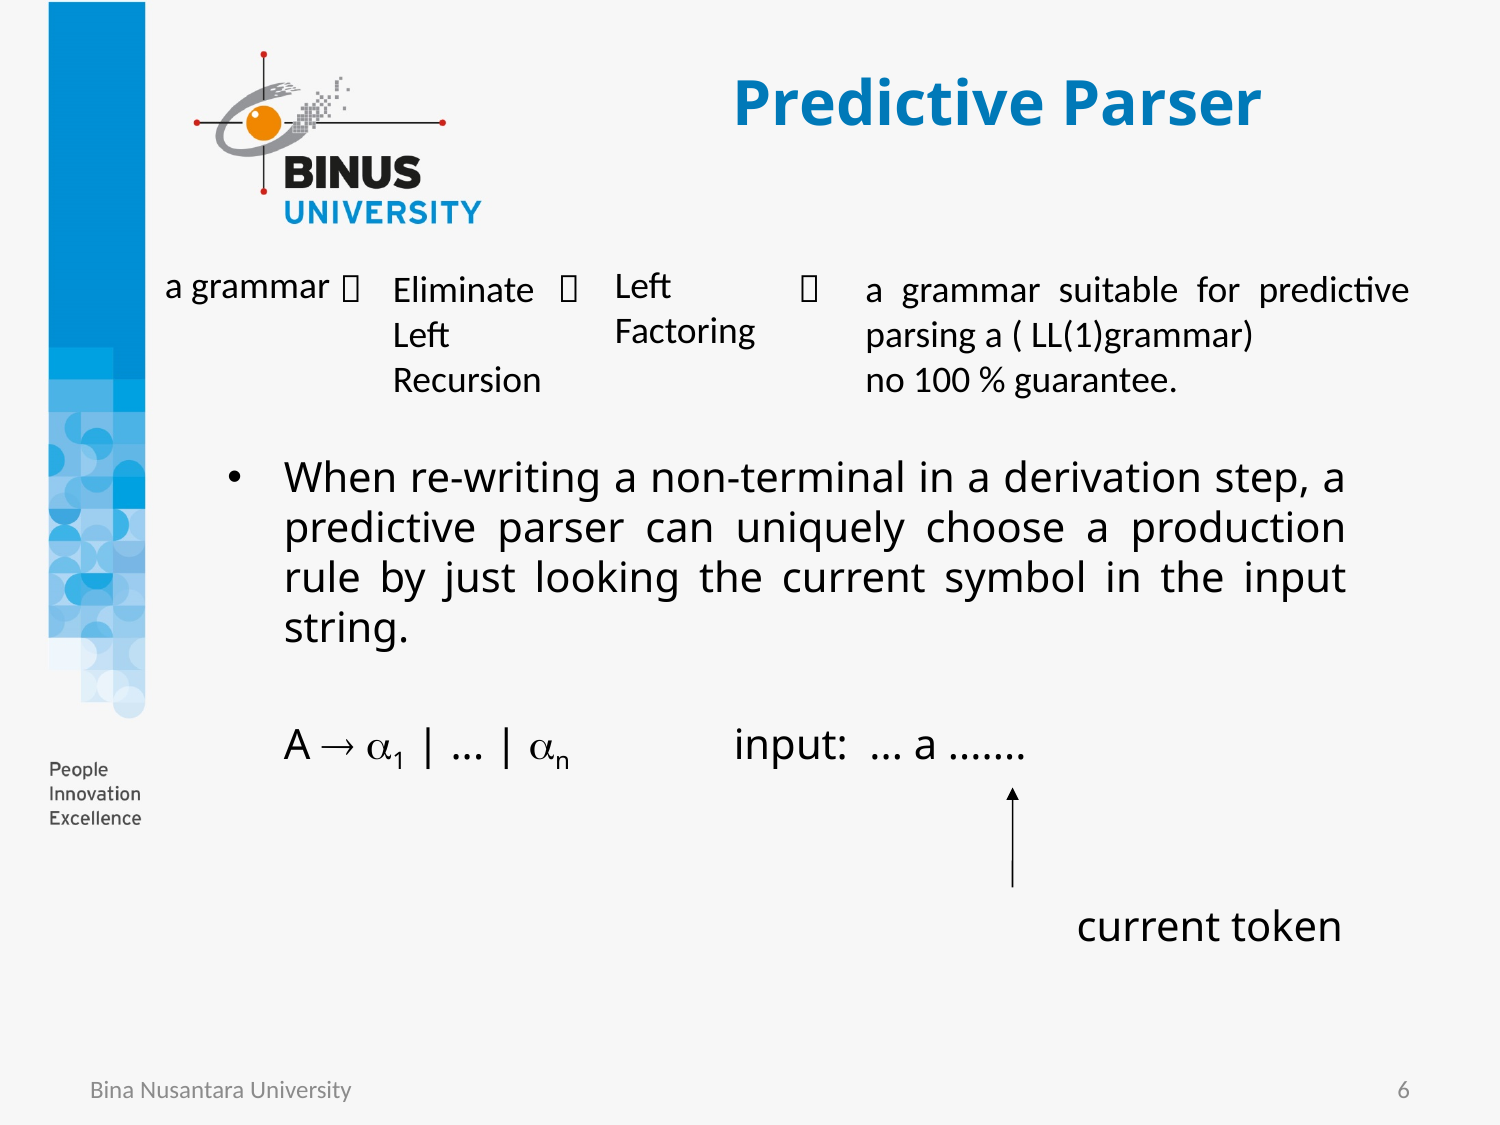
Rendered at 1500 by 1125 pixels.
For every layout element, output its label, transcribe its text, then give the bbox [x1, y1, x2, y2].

text_box Eliminate Left Recursion [378, 317, 579, 407]
list When re-writing a non-terminal in a derivation step, a predictive parser can uniquely choose a production rule by just looking the current symbol in the input string. A  1 | ... | n input: ... a ....... current token [212, 443, 1362, 965]
text_box    [324, 257, 600, 317]
text_box    [800, 257, 850, 317]
title Predictive Parser [525, 24, 1472, 175]
picture [0, 0, 1500, 845]
text_box Left Factoring [600, 253, 800, 359]
text_box a grammar [149, 253, 375, 314]
slide_number 6 [1074, 1058, 1425, 1119]
slide_number Bina Nusantara University [75, 1058, 425, 1119]
text_box a grammar suitable for predictive parsing a ( LL(1)grammar) no 100 % guarantee. [850, 257, 1425, 407]
text_box [1006, 787, 1019, 888]
